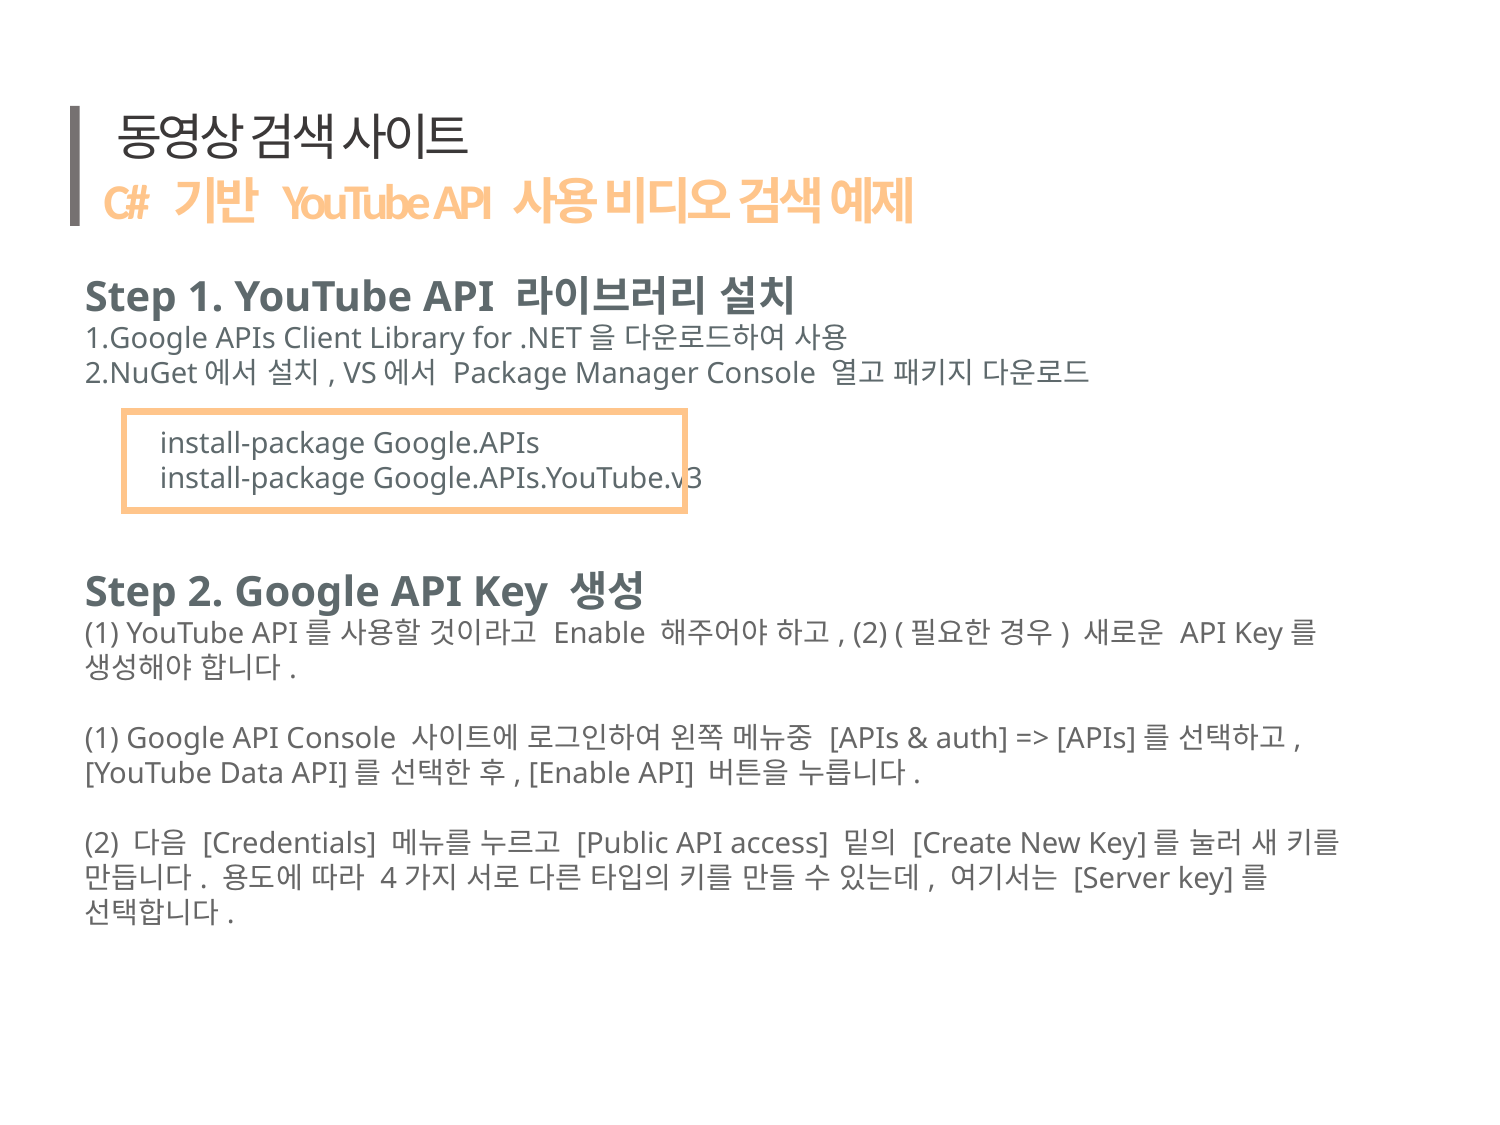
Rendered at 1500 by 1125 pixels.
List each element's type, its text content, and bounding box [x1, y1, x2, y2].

text_box C# 기반 YouTube API 사용 비디오 검색 예제 [88, 161, 932, 237]
text_box [69, 105, 81, 227]
text_box 동영상 검색 사이트 [101, 79, 549, 161]
text_box Step 1. YouTube API 라이브러리 설치 Google APIs Client Library for .NET을 다운로드하여 사용 NuGet에서 설치, VS에서 Package Manager Console 열고 패키지 다운로드 install-package Google.APIs install-package Google.APIs.YouTube.v3 Step 2. Google API Key 생성 (1) YouTube API를 사용할 것이라고 Enable 해주어야 하고, (2) (필요한 경우) 새로운 API Key를 생성해야 합니다. (1) Google API Console 사이트에 로그인하여 왼쪽 메뉴중 [APIs & auth] => [APIs]를 선택하고, [YouTube Data API]를 선택한 후, [Enable API] 버튼을 누릅니다. (2) 다음 [Credentials] 메뉴를 누르고 [Public API access] 밑의 [Create New Key]를 눌러 새 키를 만듭니다. 용도에 따라 4가지 서로 다른 타입의 키를 만들 수 있는데, 여기서는 [Server key]를 선택합니다. [70, 262, 1376, 1040]
text_box [123, 410, 686, 512]
